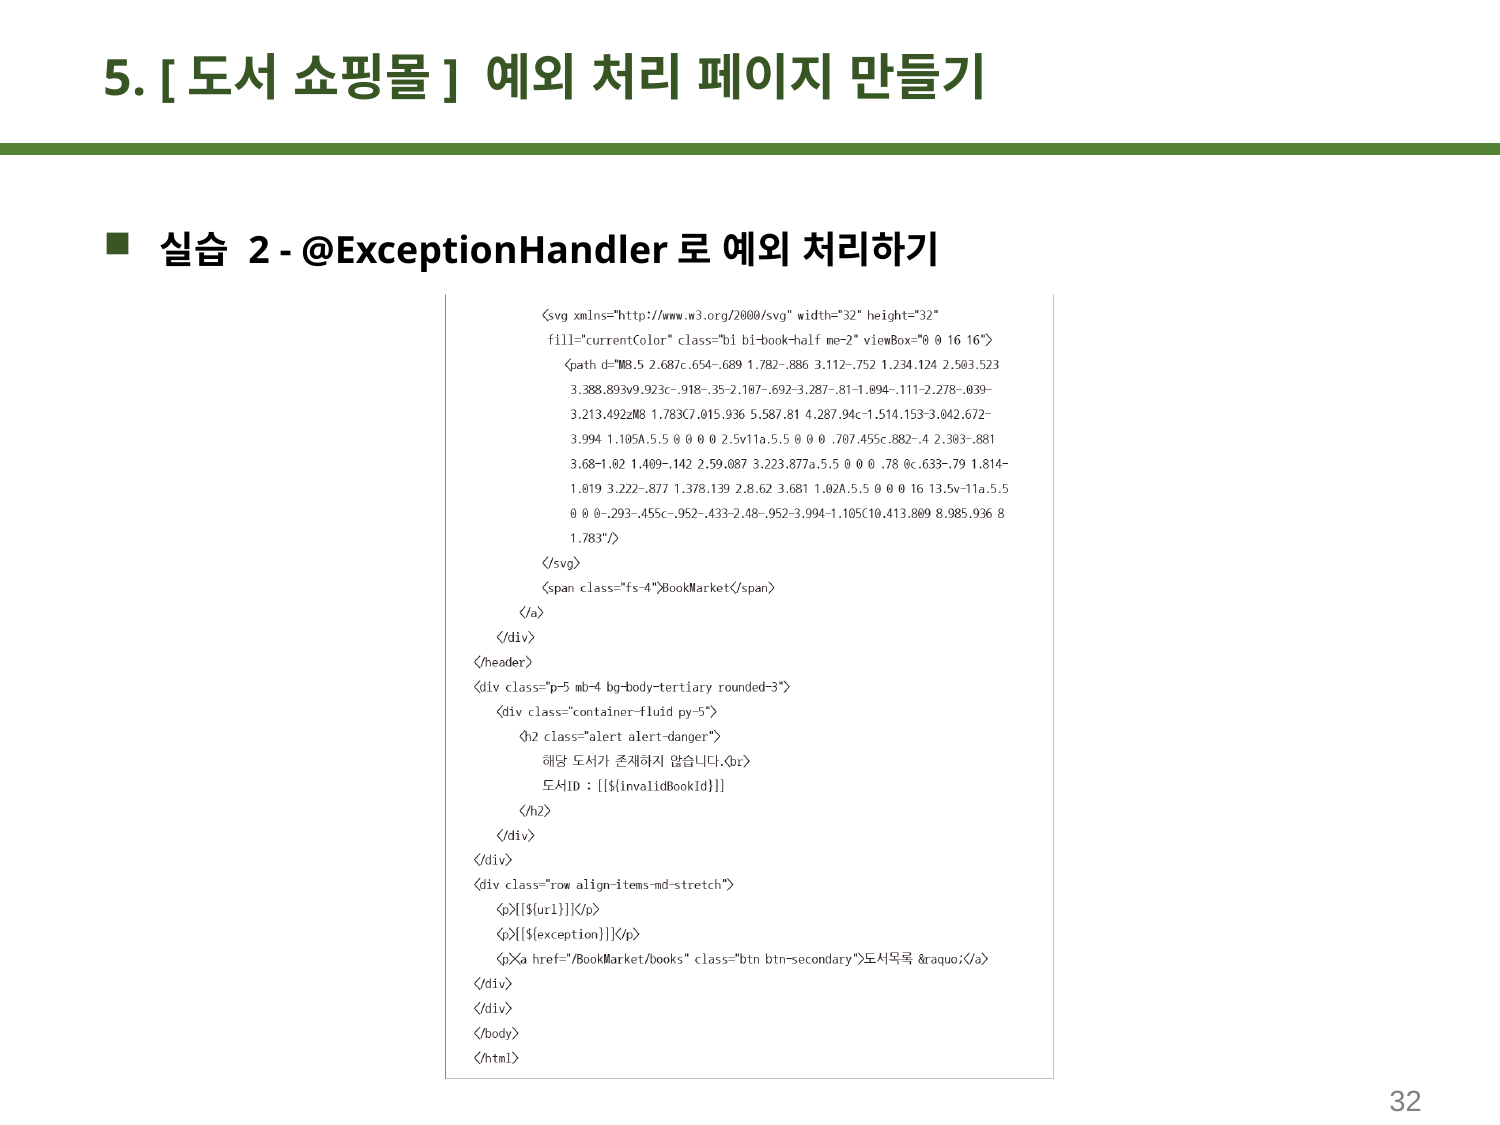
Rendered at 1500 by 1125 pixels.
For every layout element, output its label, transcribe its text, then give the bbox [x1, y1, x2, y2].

title 5. [도서 쇼핑몰] 예외 처리 페이지 만들기 [88, 30, 1447, 121]
picture [442, 290, 1058, 1083]
list 실습 2 - @ExceptionHandler로 예외 처리하기 [88, 196, 1423, 1083]
